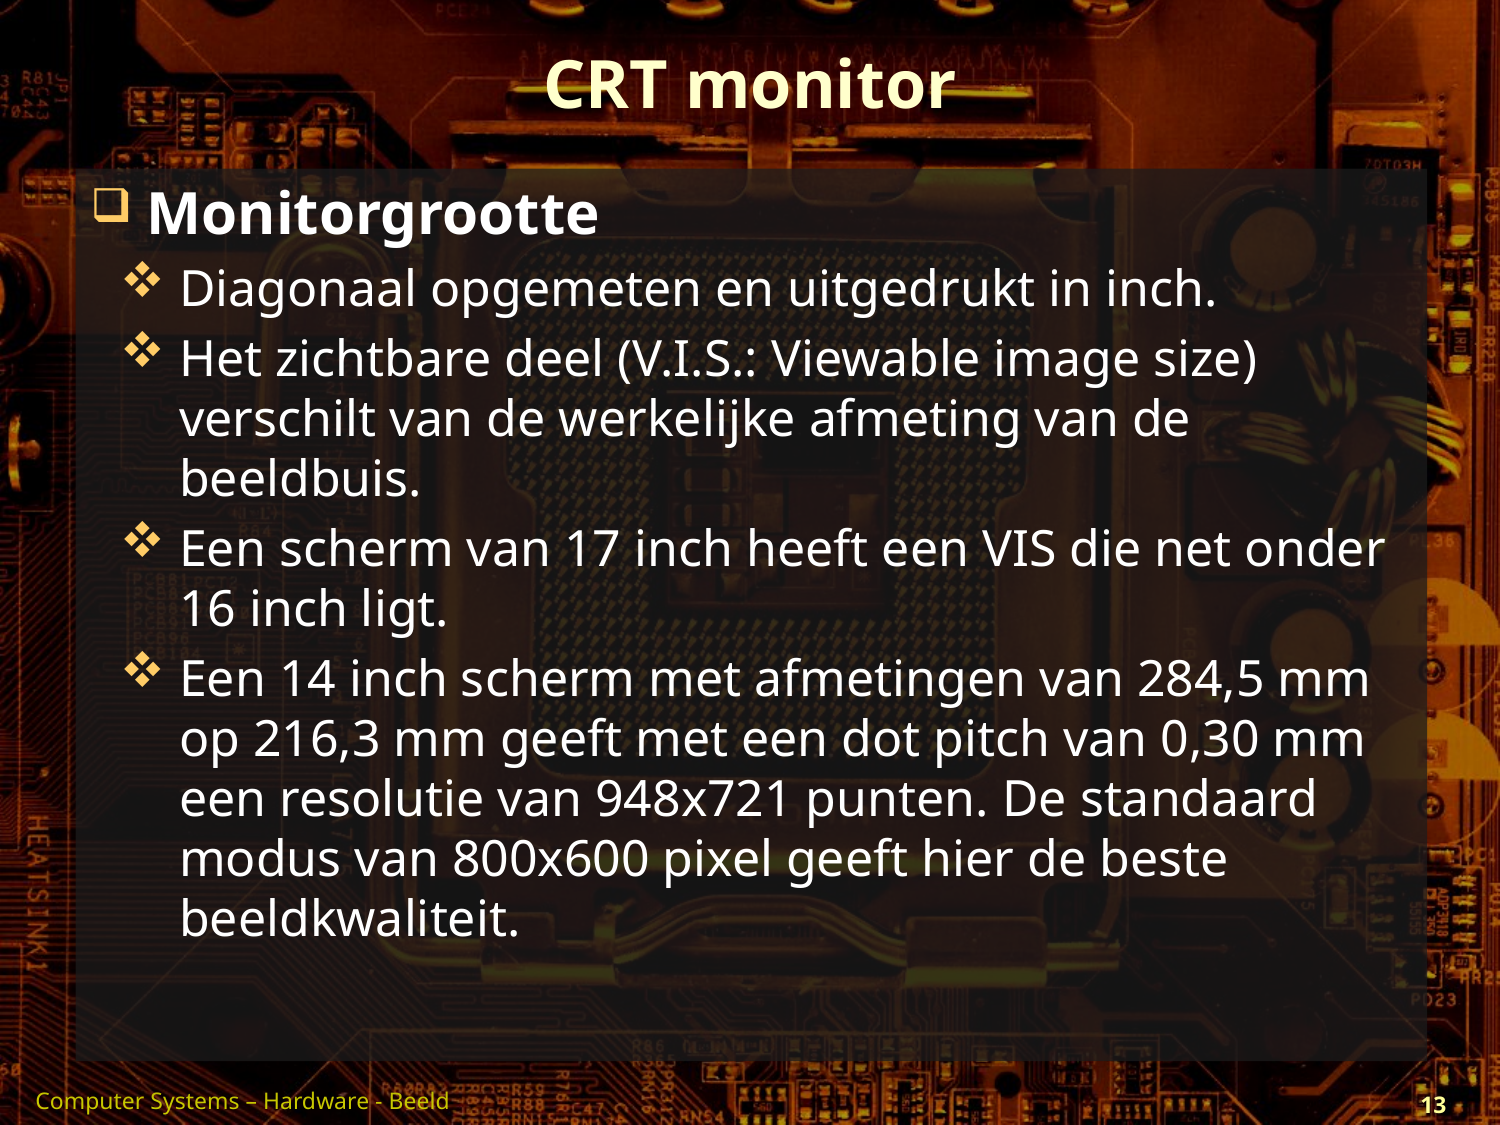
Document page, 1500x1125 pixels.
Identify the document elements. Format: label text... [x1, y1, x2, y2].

picture [0, 0, 1500, 1125]
title CRT monitor [74, 18, 1426, 130]
list Monitorgrootte Diagonaal opgemeten en uitgedrukt in inch. Het zichtbare deel (V.I.S.: Viewable image size) verschilt van de werkelijke afmeting van de beeldbuis. Een scherm van 17 inch heeft een VIS die net onder 16 inch ligt. Een 14 inch scherm met afmetingen van 284,5 mm op 216,3 mm geeft met een dot pitch van 0,30 mm een resolutie van 948x721 punten. De standaard modus van 800x600 pixel geeft hier de beste beeldkwaliteit. [75, 168, 1428, 1062]
